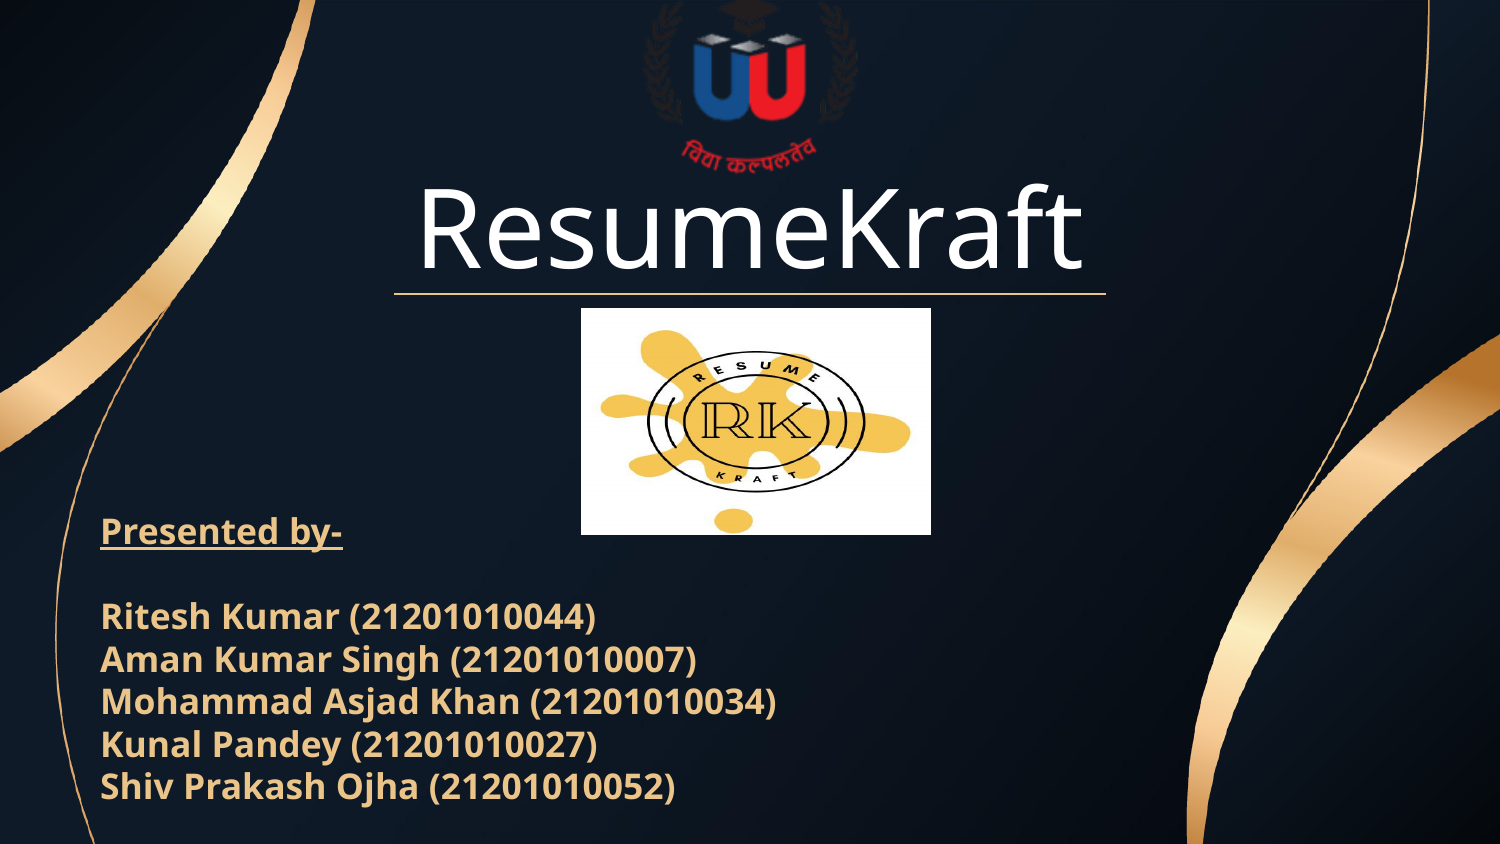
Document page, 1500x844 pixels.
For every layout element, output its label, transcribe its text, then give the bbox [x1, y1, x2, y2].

picture [0, 0, 1500, 844]
subtitle Presented by- Ritesh Kumar (21201010044) Aman Kumar Singh (21201010007) Mohammad Asjad Khan (21201010034) Kunal Pandey (21201010027) Shiv Prakash Ojha (21201010052) [85, 472, 859, 844]
title ResumeKraft [300, 180, 1199, 295]
